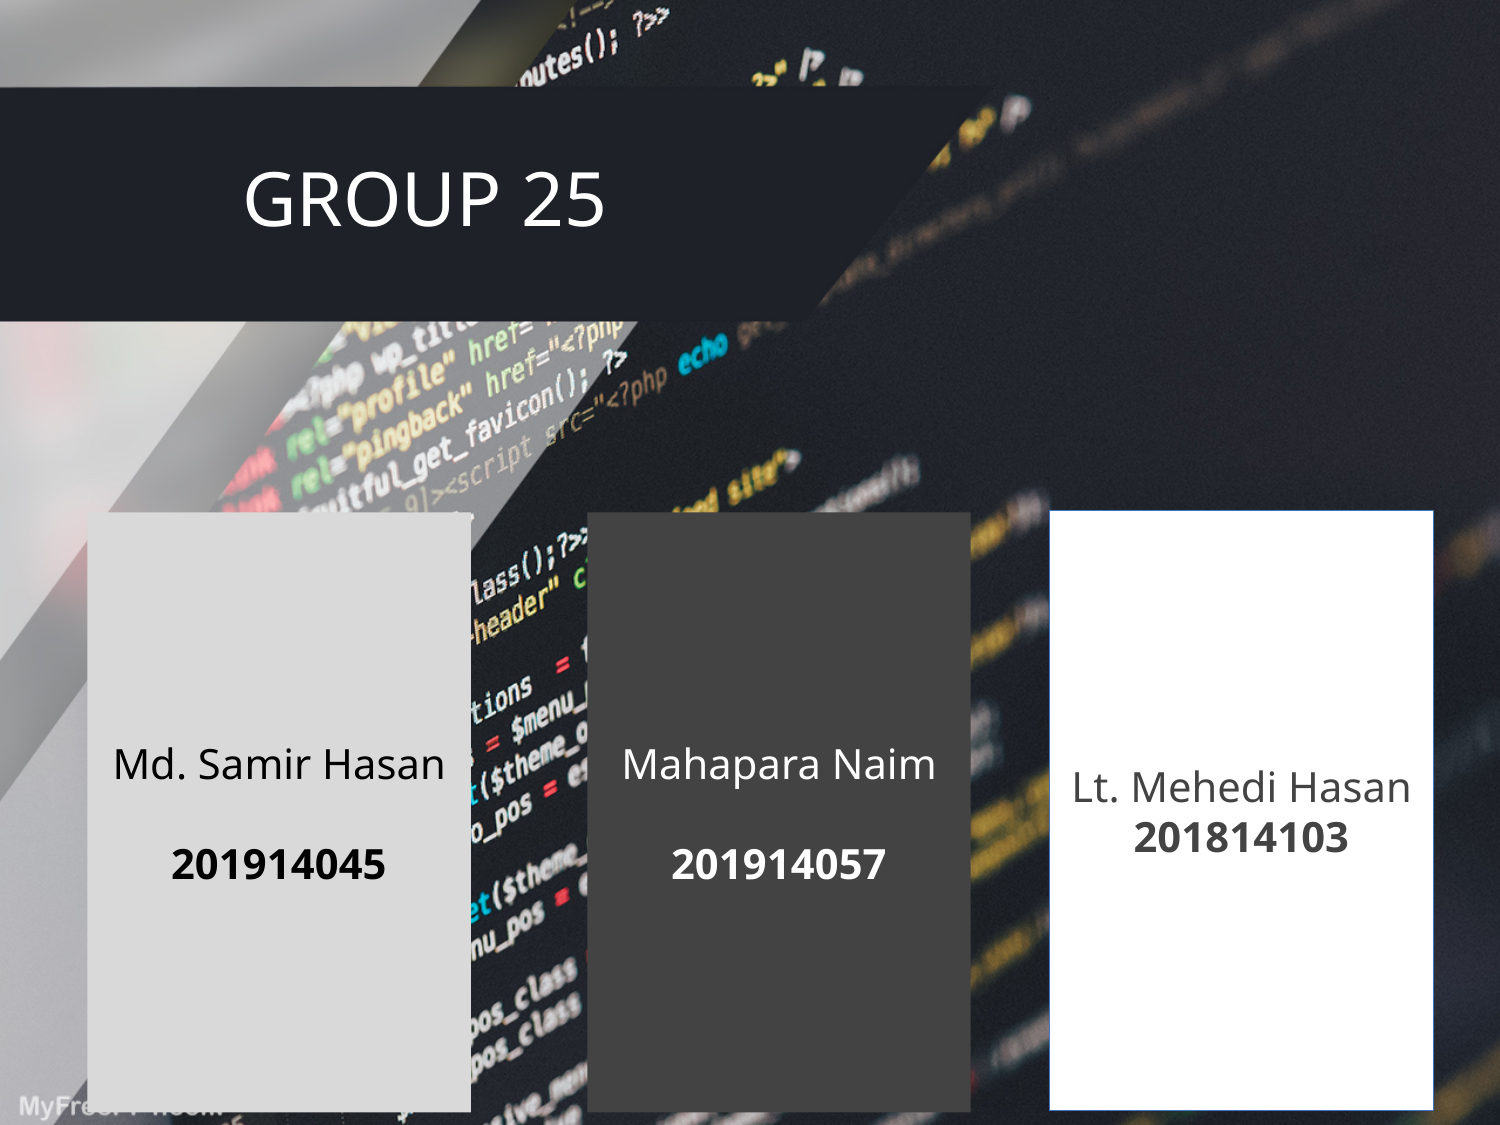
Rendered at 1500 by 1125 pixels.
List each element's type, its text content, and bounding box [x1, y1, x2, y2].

picture [0, 0, 1500, 1125]
title GROUP 25 [0, 137, 863, 250]
text_box Mahapara Naim 201914057 [587, 512, 971, 1113]
text_box Lt. Mehedi Hasan 201814103 [1049, 510, 1434, 1111]
text_box Md. Samir Hasan 201914045 [87, 512, 471, 1113]
